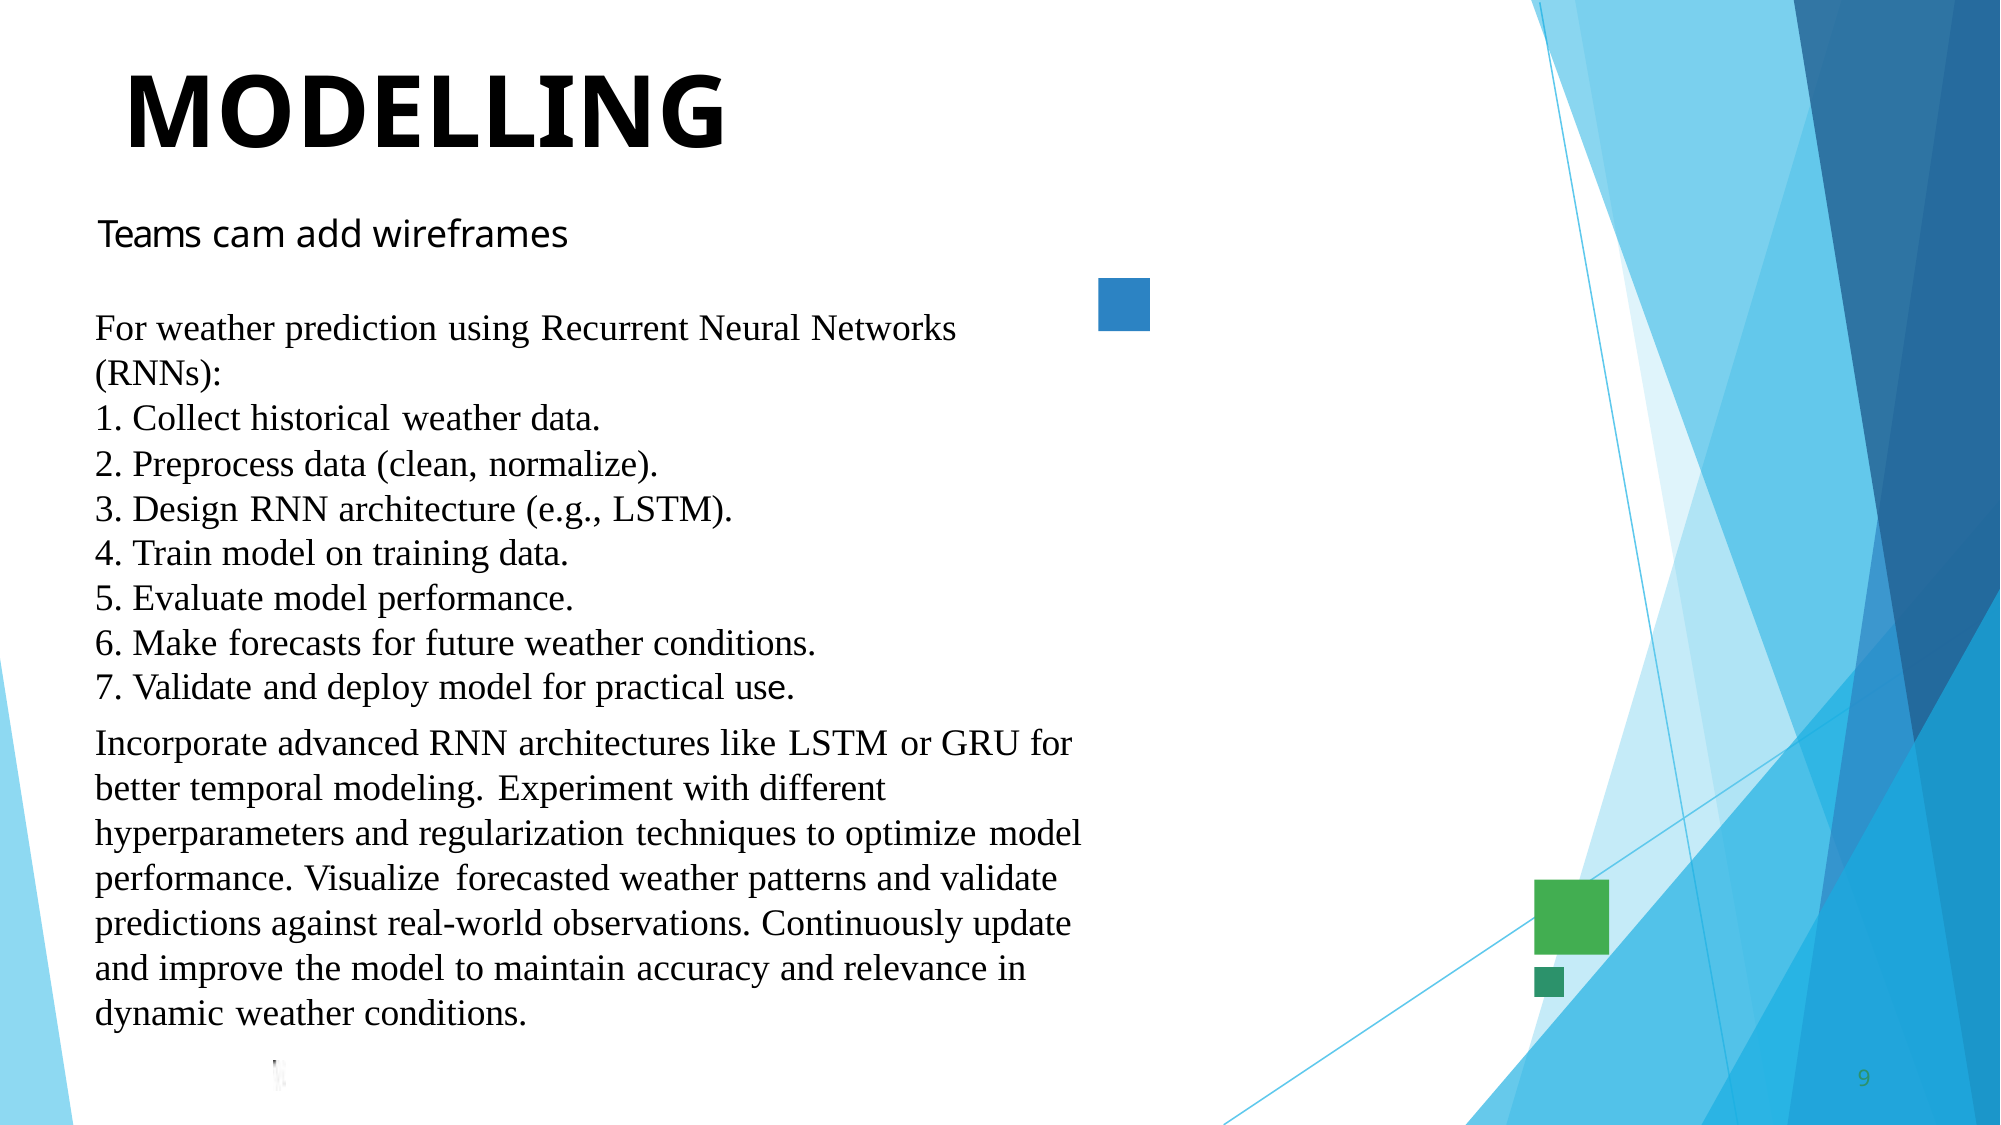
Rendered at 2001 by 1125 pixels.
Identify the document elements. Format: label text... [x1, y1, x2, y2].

text_box [1534, 879, 1610, 955]
slide_number <number> [1851, 1062, 1891, 1125]
list Teams cam add wireframes For weather prediction using Recurrent Neural Networks (RNNs): Collect historical weather data. Preprocess data (clean, normalize). Design RNN architecture (e.g., LSTM). Train model on training data. Evaluate model performance. Make forecasts for future weather conditions. Validate and deploy model for practical use. Incorporate advanced RNN architectures like LSTM or GRU for better temporal modeling. Experiment with different hyperparameters and regularization techniques to optimize model performance. Visualize forecasted weather patterns and validate predictions against real-world observations. Continuously update and improve the model to maintain accuracy and relevance in dynamic weather conditions. [92, 208, 1093, 1034]
picture [273, 1060, 286, 1091]
title MODELLING [120, 44, 975, 287]
text_box [1098, 278, 1150, 332]
text_box [1534, 967, 1564, 997]
